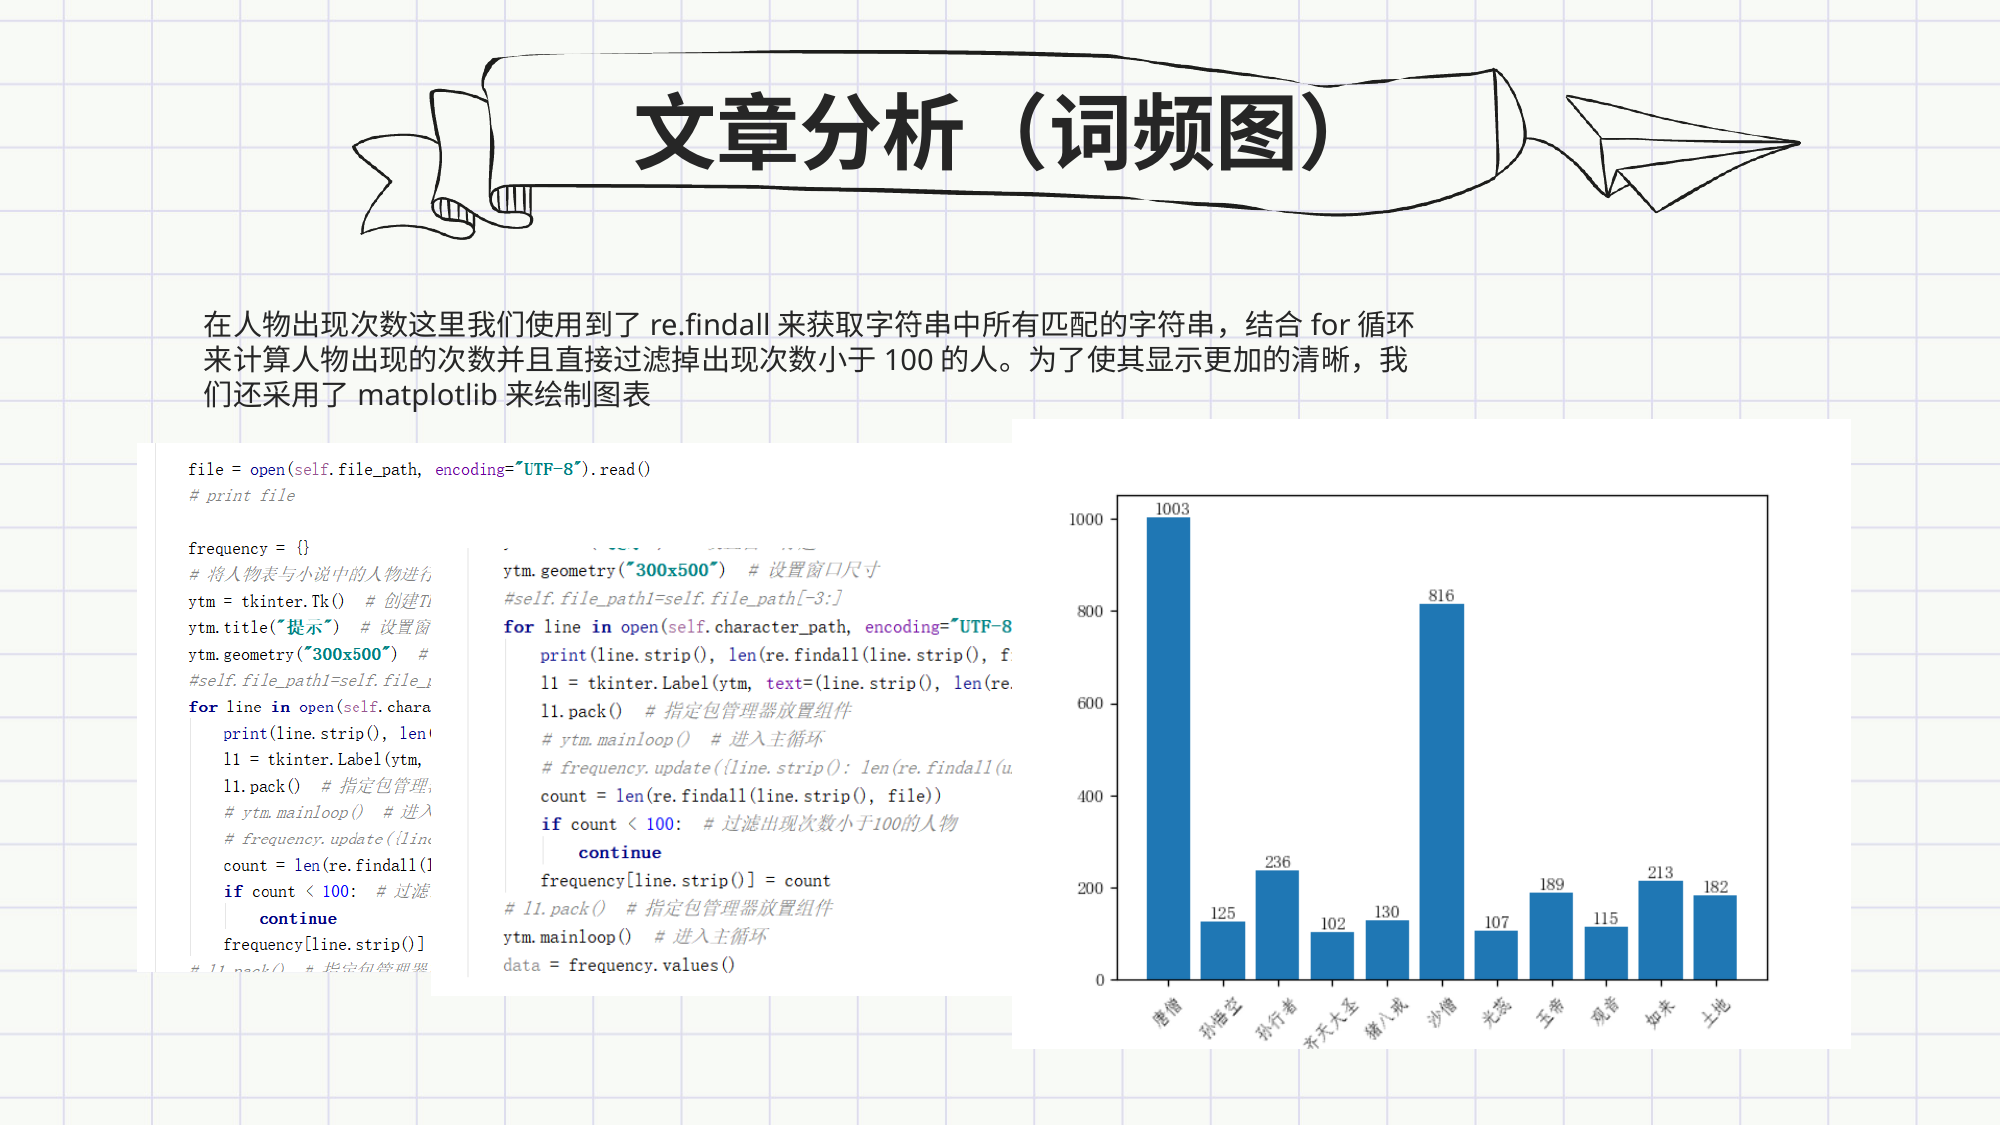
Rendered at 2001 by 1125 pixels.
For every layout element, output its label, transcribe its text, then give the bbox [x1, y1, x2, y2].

picture [137, 419, 1851, 1049]
picture [352, 50, 1801, 240]
text_box 在人物出现次数这里我们使用到了re.findall来获取字符串中所有匹配的字符串，结合for循环来计算人物出现的次数并且直接过滤掉出现次数小于100的人。为了使其显示更加的清晰，我们还采用了matplotlib来绘制图表 [188, 299, 1443, 419]
